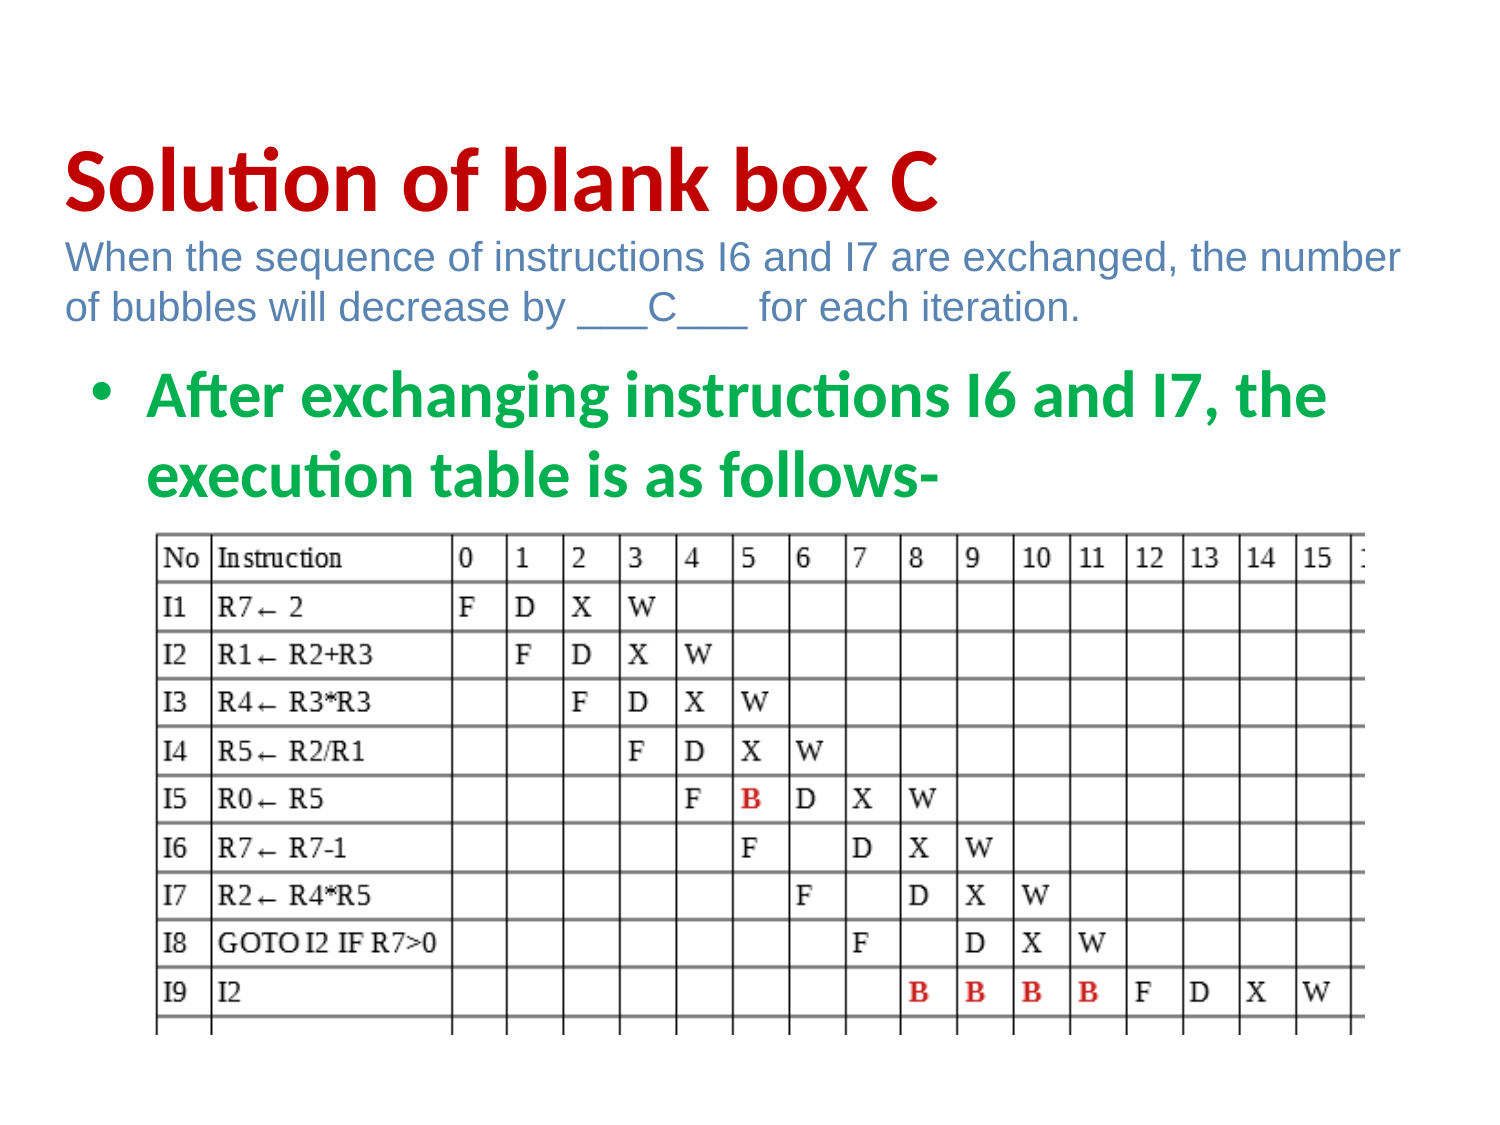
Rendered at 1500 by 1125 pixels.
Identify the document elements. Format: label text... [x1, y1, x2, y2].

text_box Solution of blank box C When the sequence of instructions I6 and I7 are exchanged, the number of bubbles will decrease by ___C___ for each iteration. [50, 75, 1438, 425]
text_box After exchanging instructions I6 and I7, the execution table is as follows- [74, 284, 1425, 1071]
picture [149, 524, 1366, 1036]
